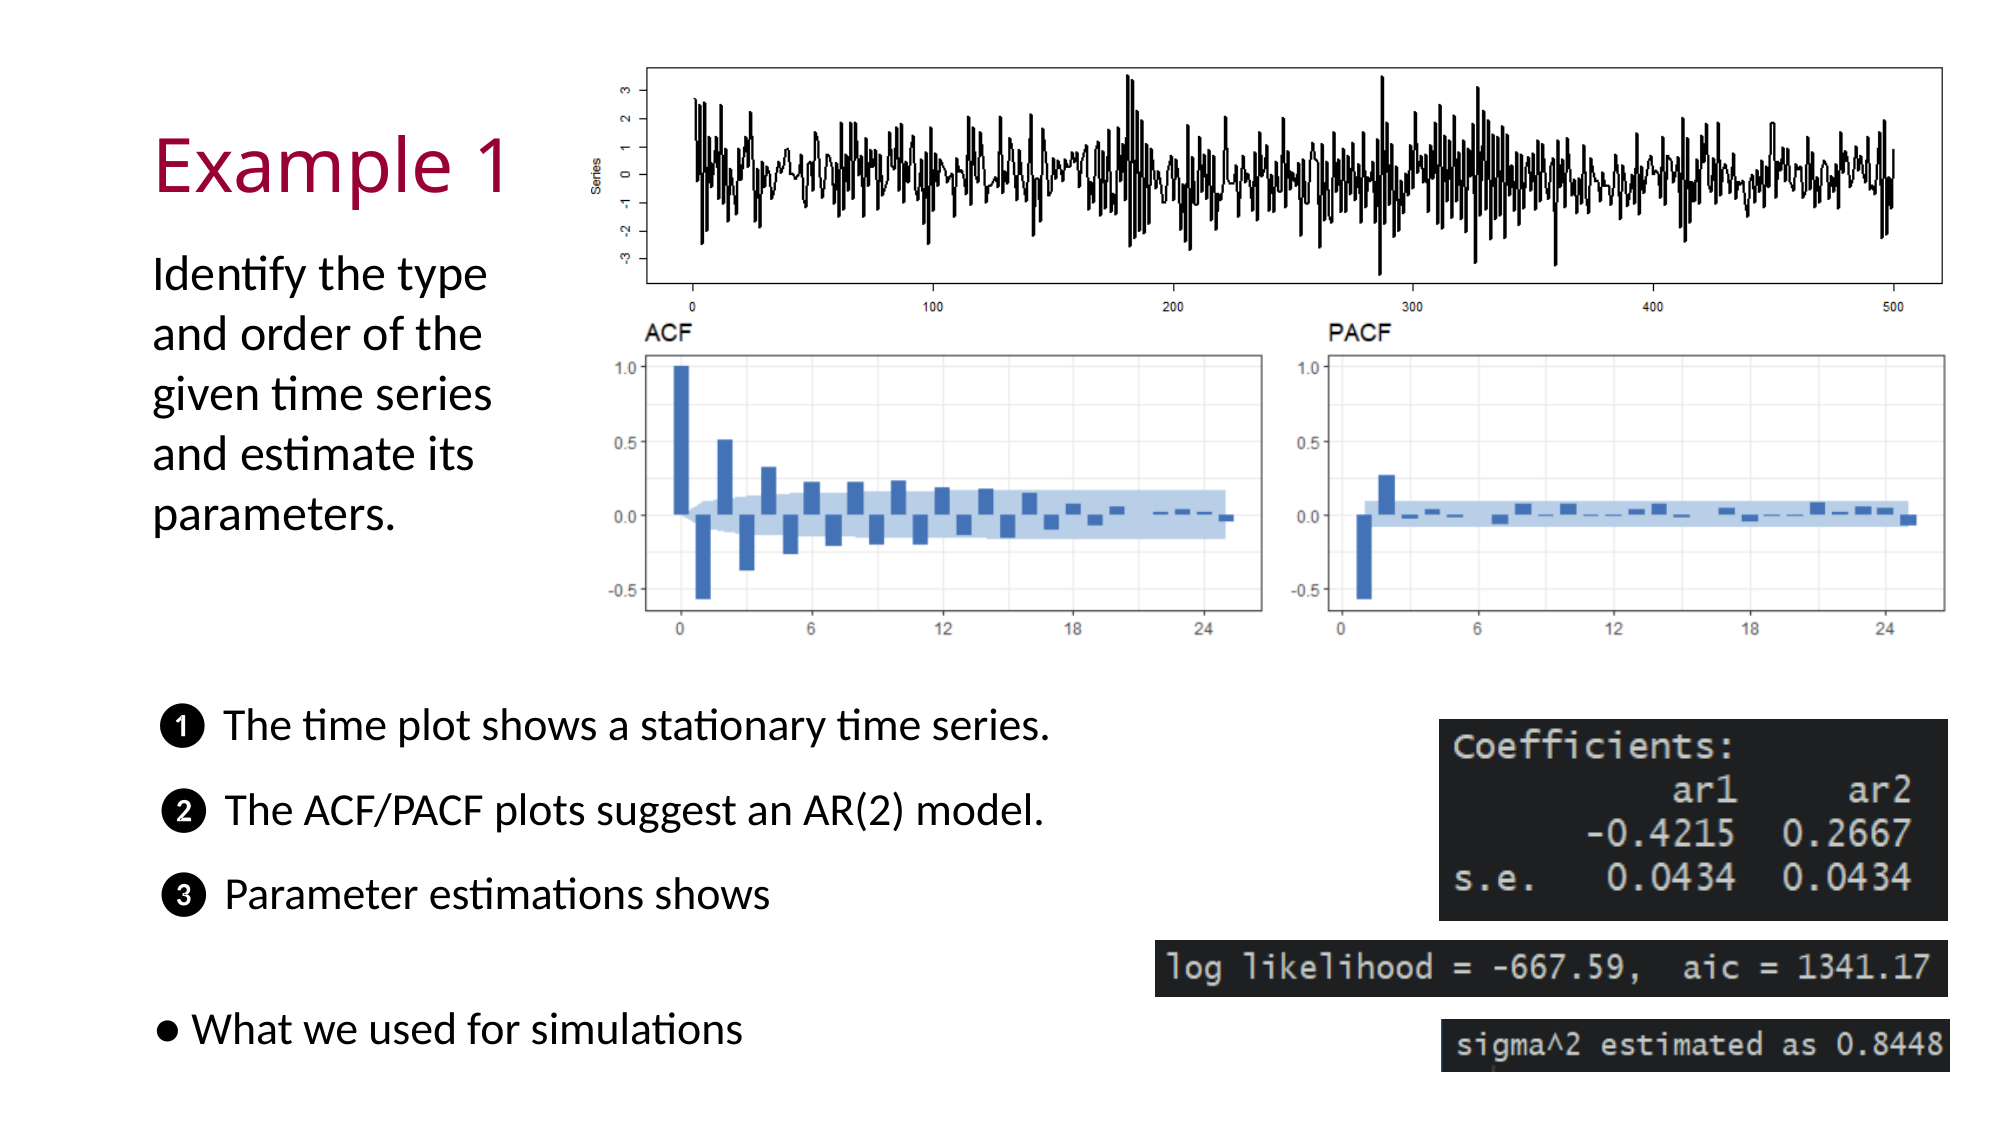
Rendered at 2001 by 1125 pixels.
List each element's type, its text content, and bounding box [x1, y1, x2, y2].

text_box Identify the type and order of the given time series and estimate its parameters. [137, 232, 556, 548]
picture [1439, 719, 1948, 921]
picture [1155, 940, 1948, 997]
picture [590, 59, 1950, 315]
text_box ❶ The time plot shows a stationary time series. [137, 687, 1097, 758]
title Example 1 [137, 59, 590, 278]
picture [1441, 1019, 1950, 1072]
picture [604, 317, 1948, 641]
text_box ❷ The ACF/PACF plots suggest an AR(2) model. [138, 772, 1098, 842]
